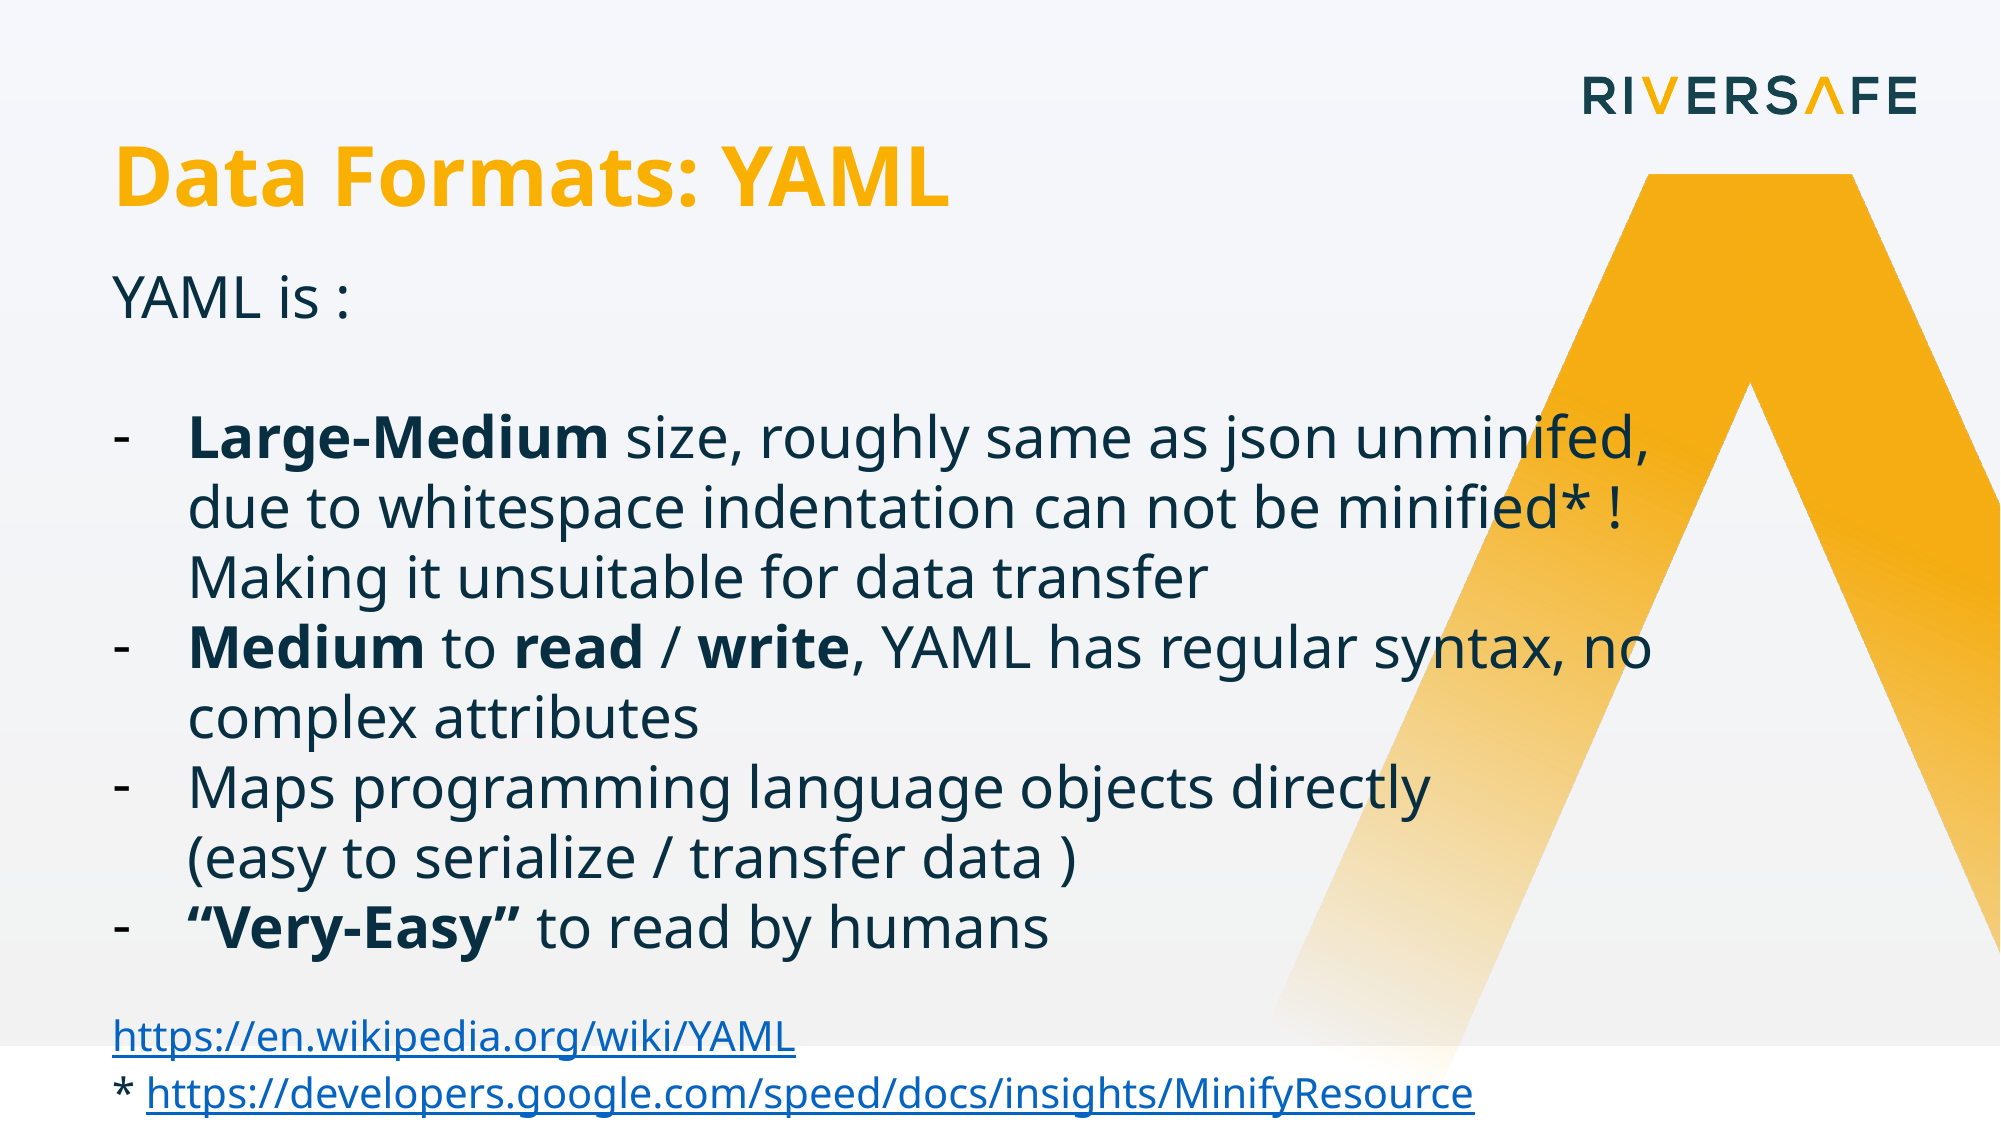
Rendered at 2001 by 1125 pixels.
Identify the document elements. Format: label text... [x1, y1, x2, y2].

text_box YAML is : Large-Medium size, roughly same as json unminifed, due to whitespace indentation can not be minified* ! Making it unsuitable for data transfer Medium to read / write, YAML has regular syntax, no complex attributes Maps programming language objects directly (easy to serialize / transfer data ) “Very-Easy” to read by humans https://en.wikipedia.org/wiki/YAML * https://developers.google.com/speed/docs/insights/MinifyResource [97, 252, 1701, 382]
picture [1206, 174, 2001, 1125]
text_box Data Formats: YAML [97, 126, 1497, 207]
picture [1584, 75, 1916, 115]
